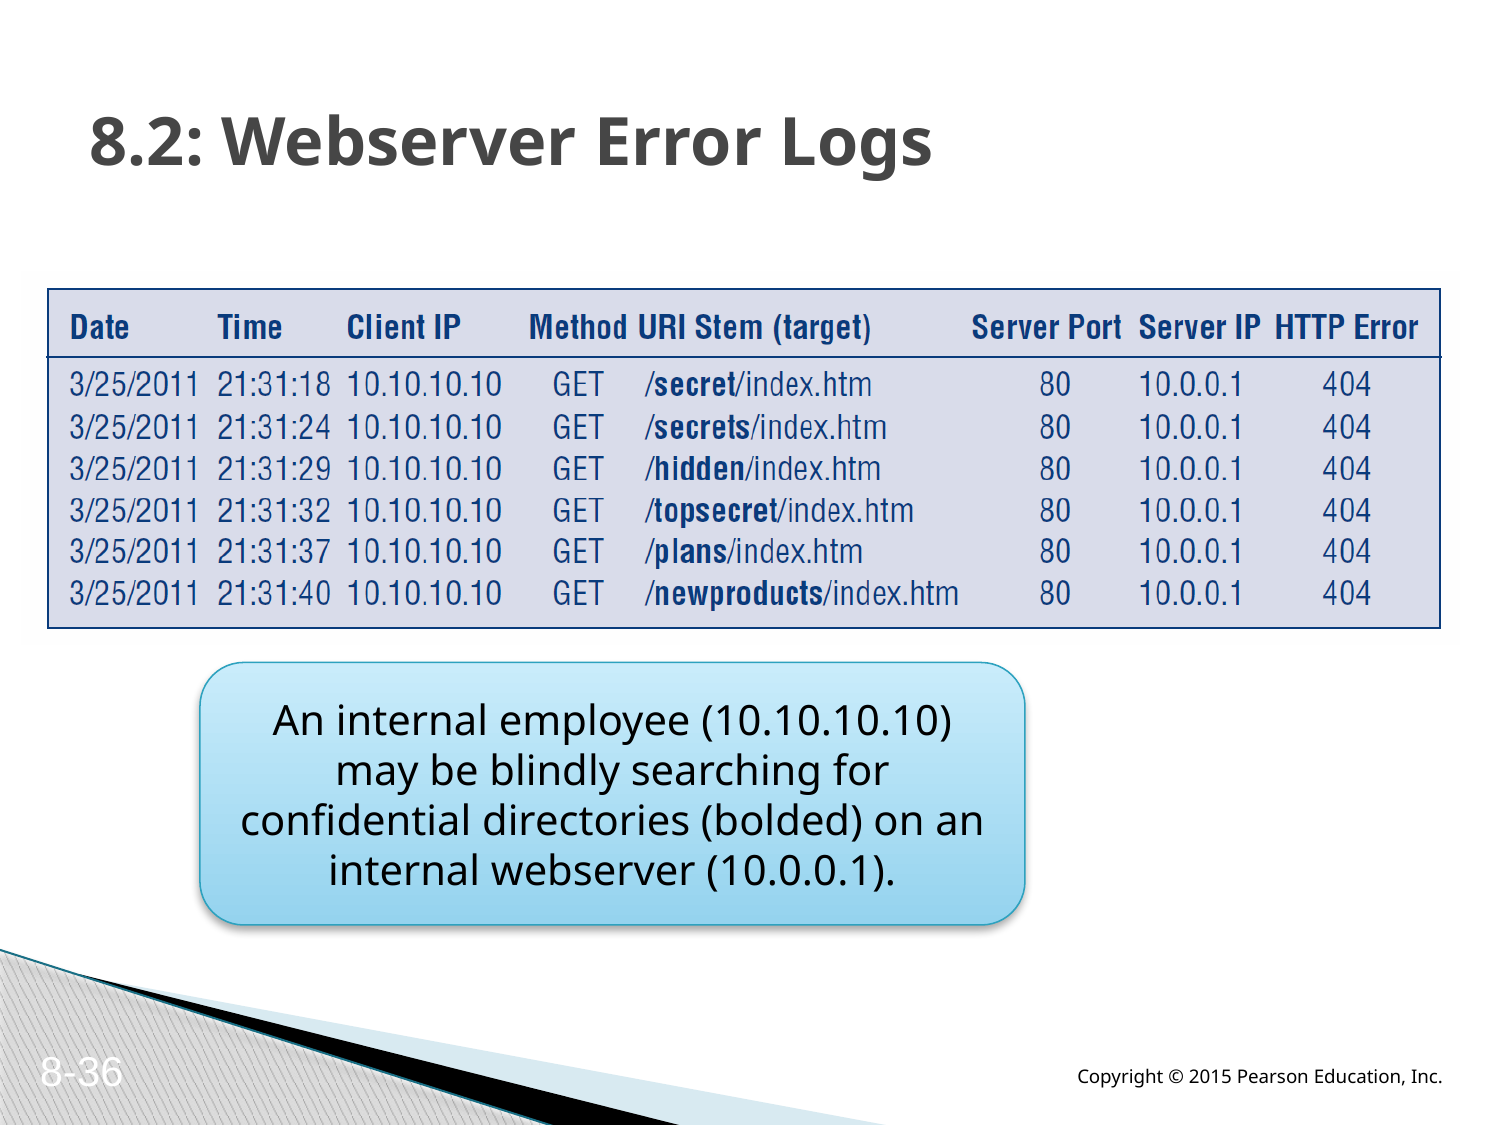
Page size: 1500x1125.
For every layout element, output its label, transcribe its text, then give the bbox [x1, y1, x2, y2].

title 8.2: Webserver Error Logs [75, 45, 1425, 233]
slide_number 8-36 [24, 1037, 173, 1098]
picture [21, 271, 1460, 645]
text_box An internal employee (10.10.10.10) may be blindly searching for confidential directories (bolded) on an internal webserver (10.0.0.1). [199, 661, 1026, 926]
